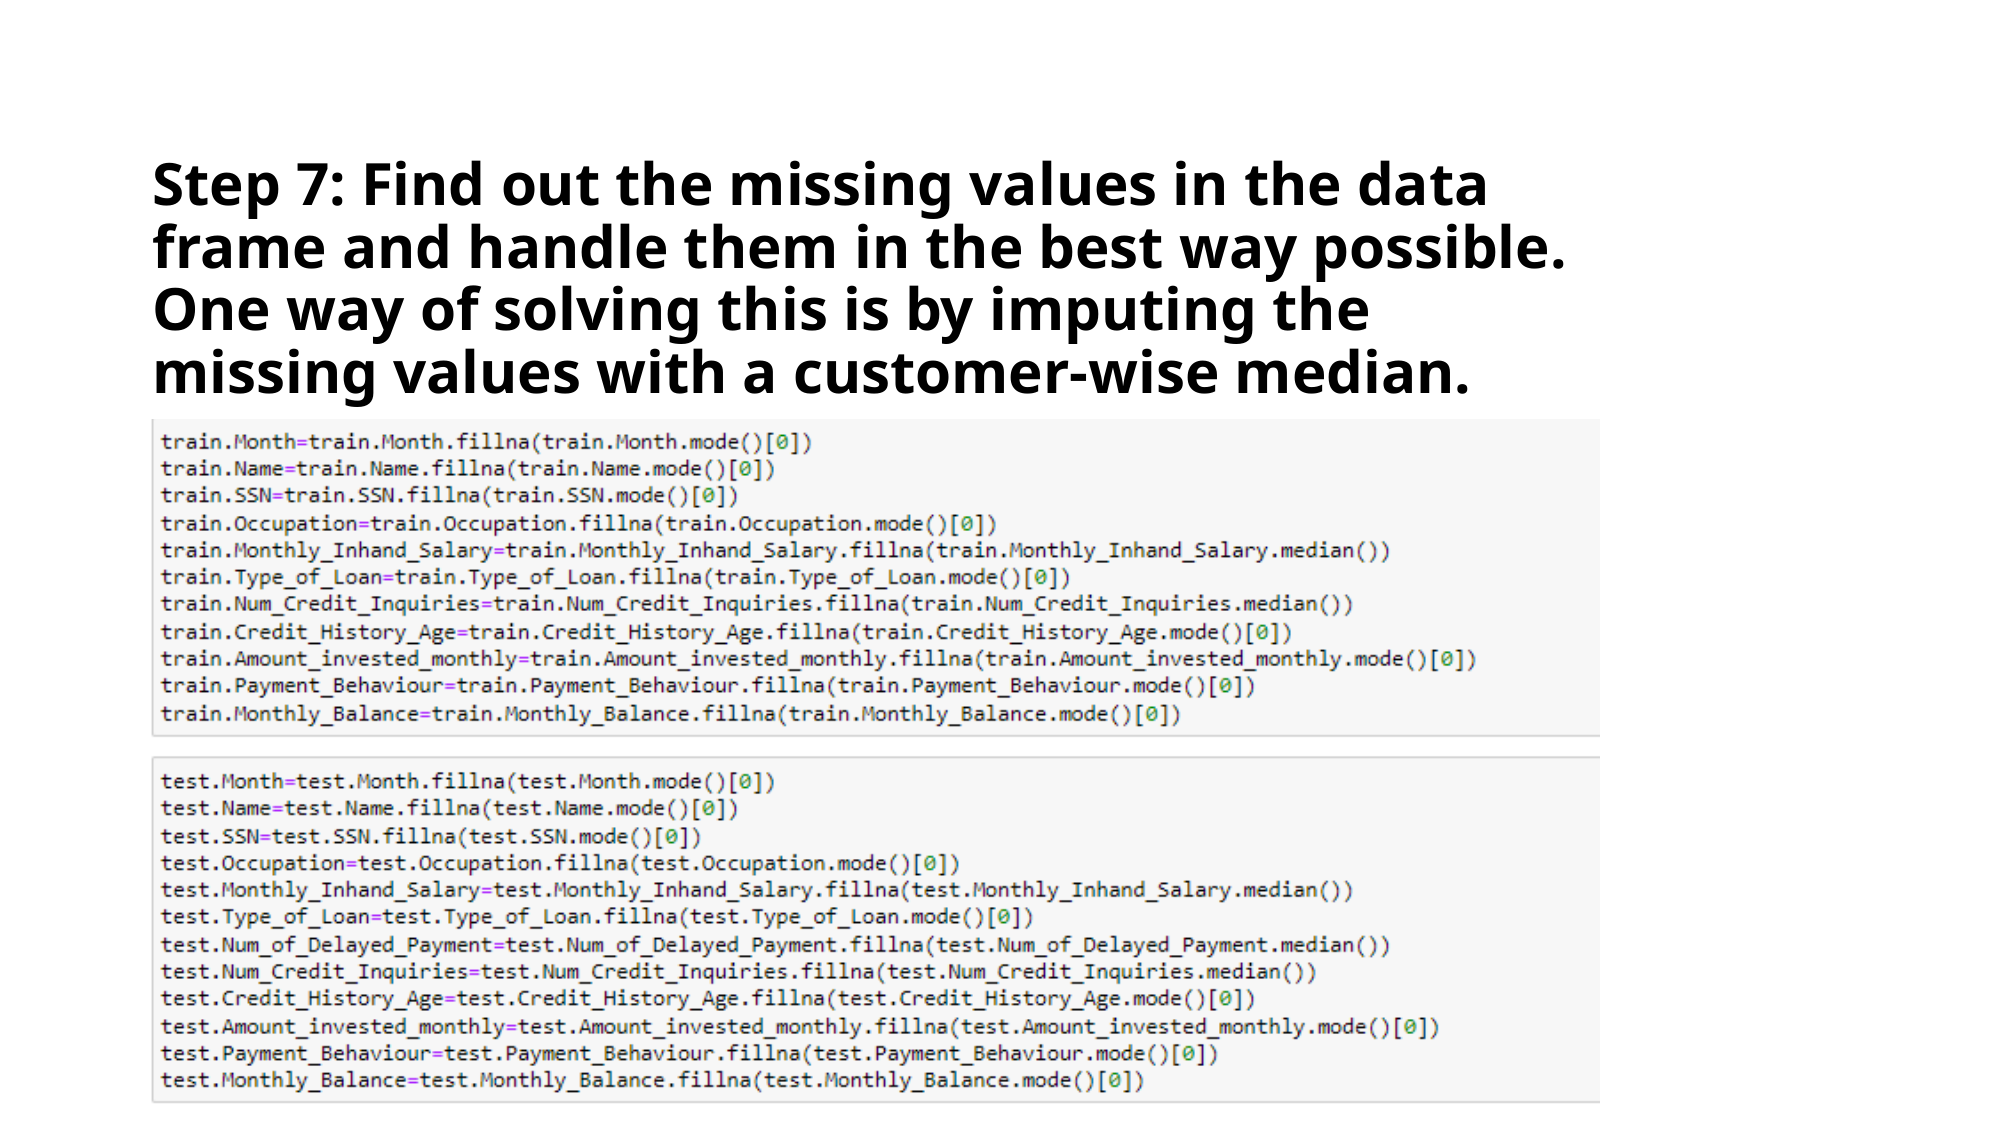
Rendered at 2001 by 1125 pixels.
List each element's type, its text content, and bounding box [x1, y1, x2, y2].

title Step 7: Find out the missing values in the data frame and handle them in the best way possible. One way of solving this is by imputing the missing values with a customer-wise median. [137, 59, 1589, 502]
picture [145, 419, 1600, 1114]
